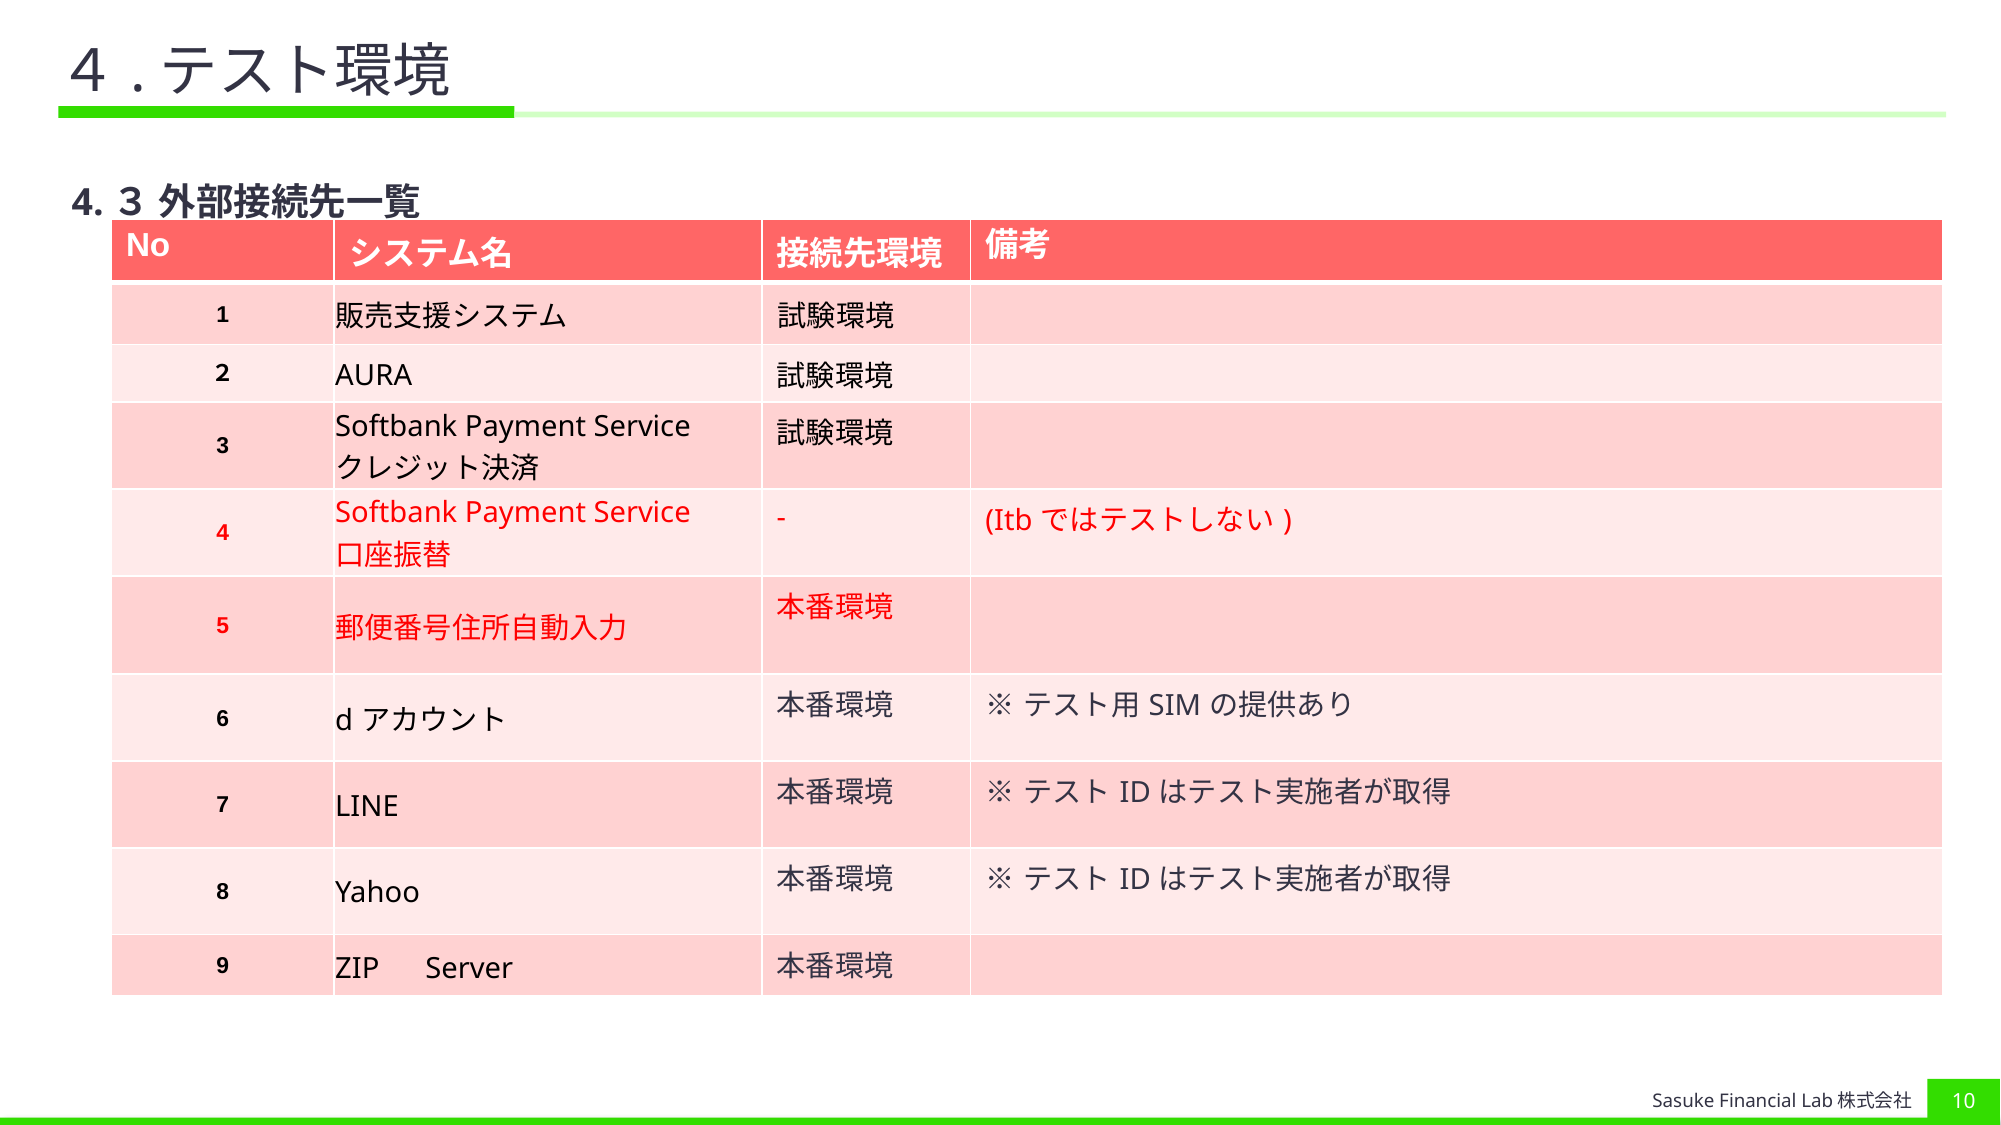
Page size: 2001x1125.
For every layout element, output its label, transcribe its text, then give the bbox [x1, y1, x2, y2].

table_cell dアカウント [335, 675, 761, 760]
table_cell ※テスト用SIMの提供あり [971, 675, 1942, 760]
table_cell ※テストIDはテスト実施者が取得 [971, 762, 1942, 847]
table_header システム名 [335, 220, 761, 280]
table_cell ZIP Server [335, 935, 761, 995]
table_cell 本番環境 [763, 675, 970, 760]
table_cell - [763, 490, 970, 575]
table_cell LINE [335, 762, 761, 847]
text_box 4.３ 外部接続先一覧 [56, 145, 1947, 1063]
table_cell 本番環境 [763, 935, 970, 995]
table_cell 郵便番号住所自動入力 [335, 577, 761, 673]
table_cell ※テストIDはテスト実施者が取得 [971, 849, 1942, 934]
footer Sasuke Financial Lab株式会社 [1628, 1079, 1927, 1120]
table_cell [971, 577, 1942, 673]
table_cell 7 [112, 762, 333, 847]
table_cell [971, 285, 1942, 344]
table_cell Softbank Payment Service 口座振替 [335, 490, 761, 575]
table_cell 1 [112, 285, 333, 344]
table_cell (Itbではテストしない) [971, 490, 1942, 575]
table_cell [971, 403, 1942, 488]
table_cell 本番環境 [763, 577, 970, 673]
table_cell 5 [112, 577, 333, 673]
table_cell ２ [112, 345, 333, 401]
table_cell 3 [112, 403, 333, 488]
table_cell 本番環境 [763, 762, 970, 847]
table_cell AURA [335, 345, 761, 401]
table_cell 販売支援システム [335, 285, 761, 344]
table_cell [971, 345, 1942, 401]
table_header 備考 [971, 220, 1942, 280]
table_header No [112, 220, 333, 280]
table_header 接続先環境 [763, 220, 970, 280]
table_cell 8 [112, 849, 333, 934]
table_cell 試験環境 [763, 285, 970, 344]
table_cell 試験環境 [763, 345, 970, 401]
table_cell 6 [112, 675, 333, 760]
slide_number 9 [1927, 1078, 2000, 1125]
table_cell 試験環境 [763, 403, 970, 488]
table_cell Yahoo [335, 849, 761, 934]
table_cell 9 [112, 935, 333, 995]
table_cell Softbank Payment Service クレジット決済 [335, 403, 761, 488]
table_cell [971, 935, 1942, 995]
title ４.テスト環境 [58, 29, 1947, 115]
table_cell 4 [112, 490, 333, 575]
table_cell 本番環境 [763, 849, 970, 934]
